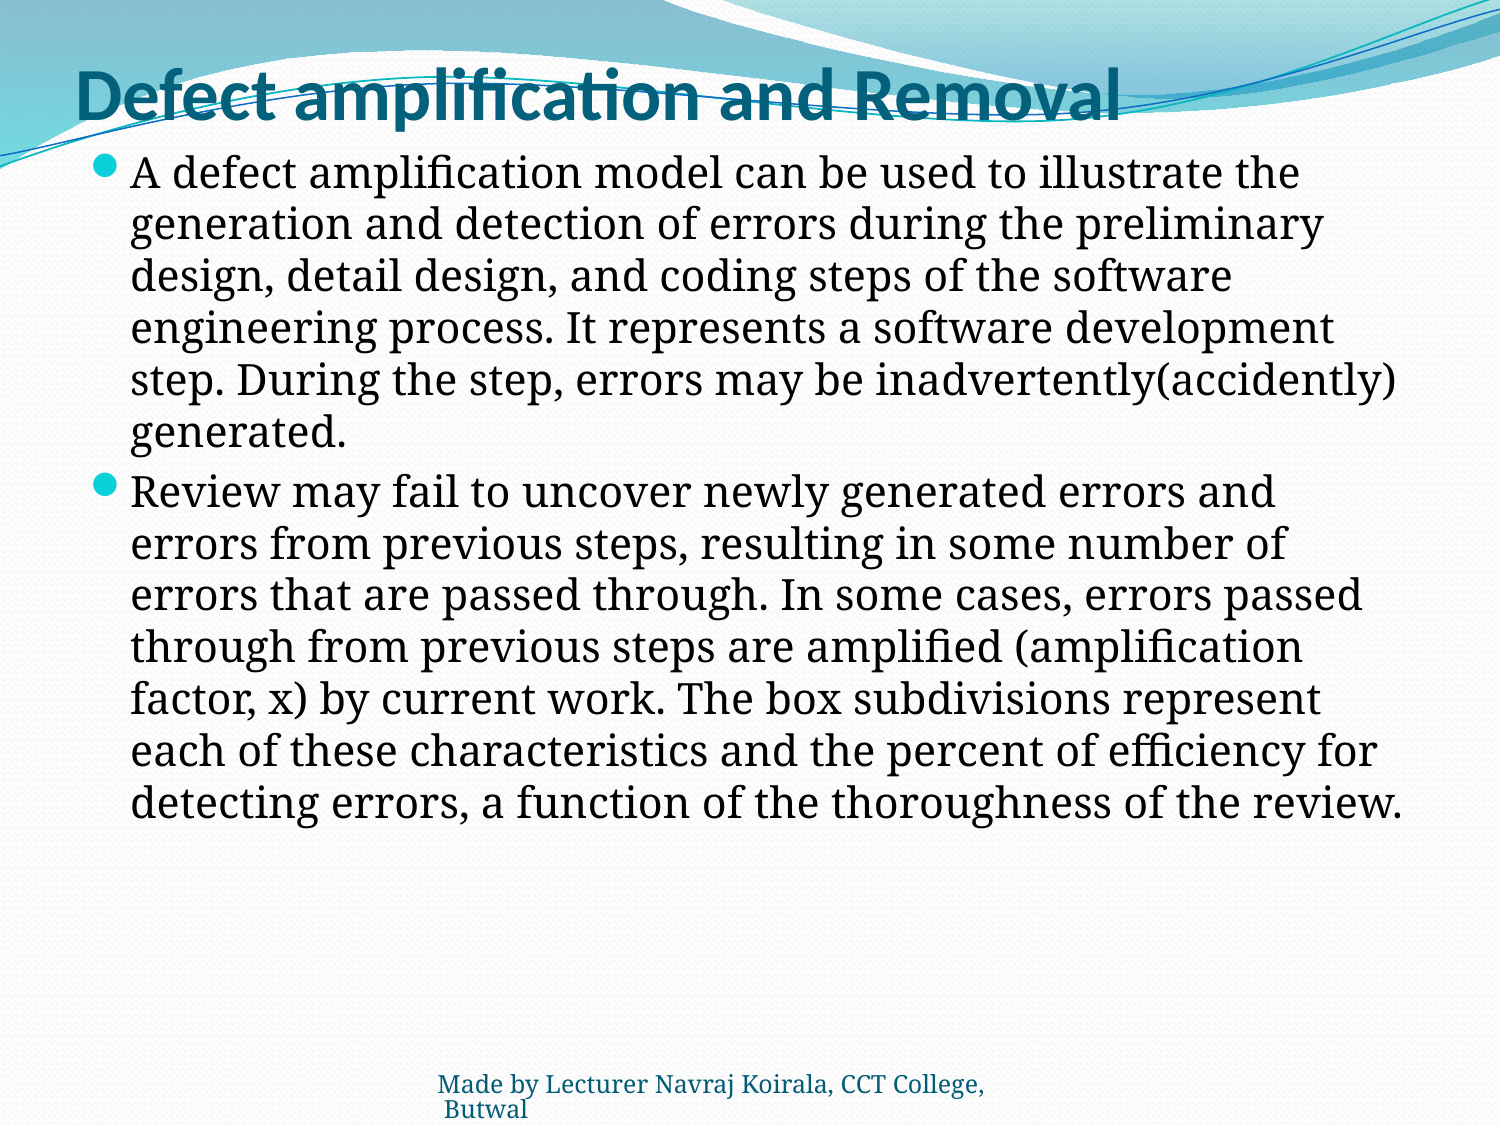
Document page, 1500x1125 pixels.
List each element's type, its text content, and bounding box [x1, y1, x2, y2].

list A defect amplification model can be used to illustrate the generation and detection of errors during the preliminary design, detail design, and coding steps of the software engineering process. It represents a software development step. During the step, errors may be inadvertently(accidently) generated. Review may fail to uncover newly generated errors and errors from previous steps, resulting in some number of errors that are passed through. In some cases, errors passed through from previous steps are amplified (amplification factor, x) by current work. The box subdivisions represent each of these characteristics and the percent of efficiency for detecting errors, a function of the thoroughness of the review. [75, 137, 1425, 858]
footer Made by Lecturer Navraj Koirala, CCT College, Butwal [437, 1042, 988, 1103]
title Defect amplification and Removal [75, 37, 1425, 137]
